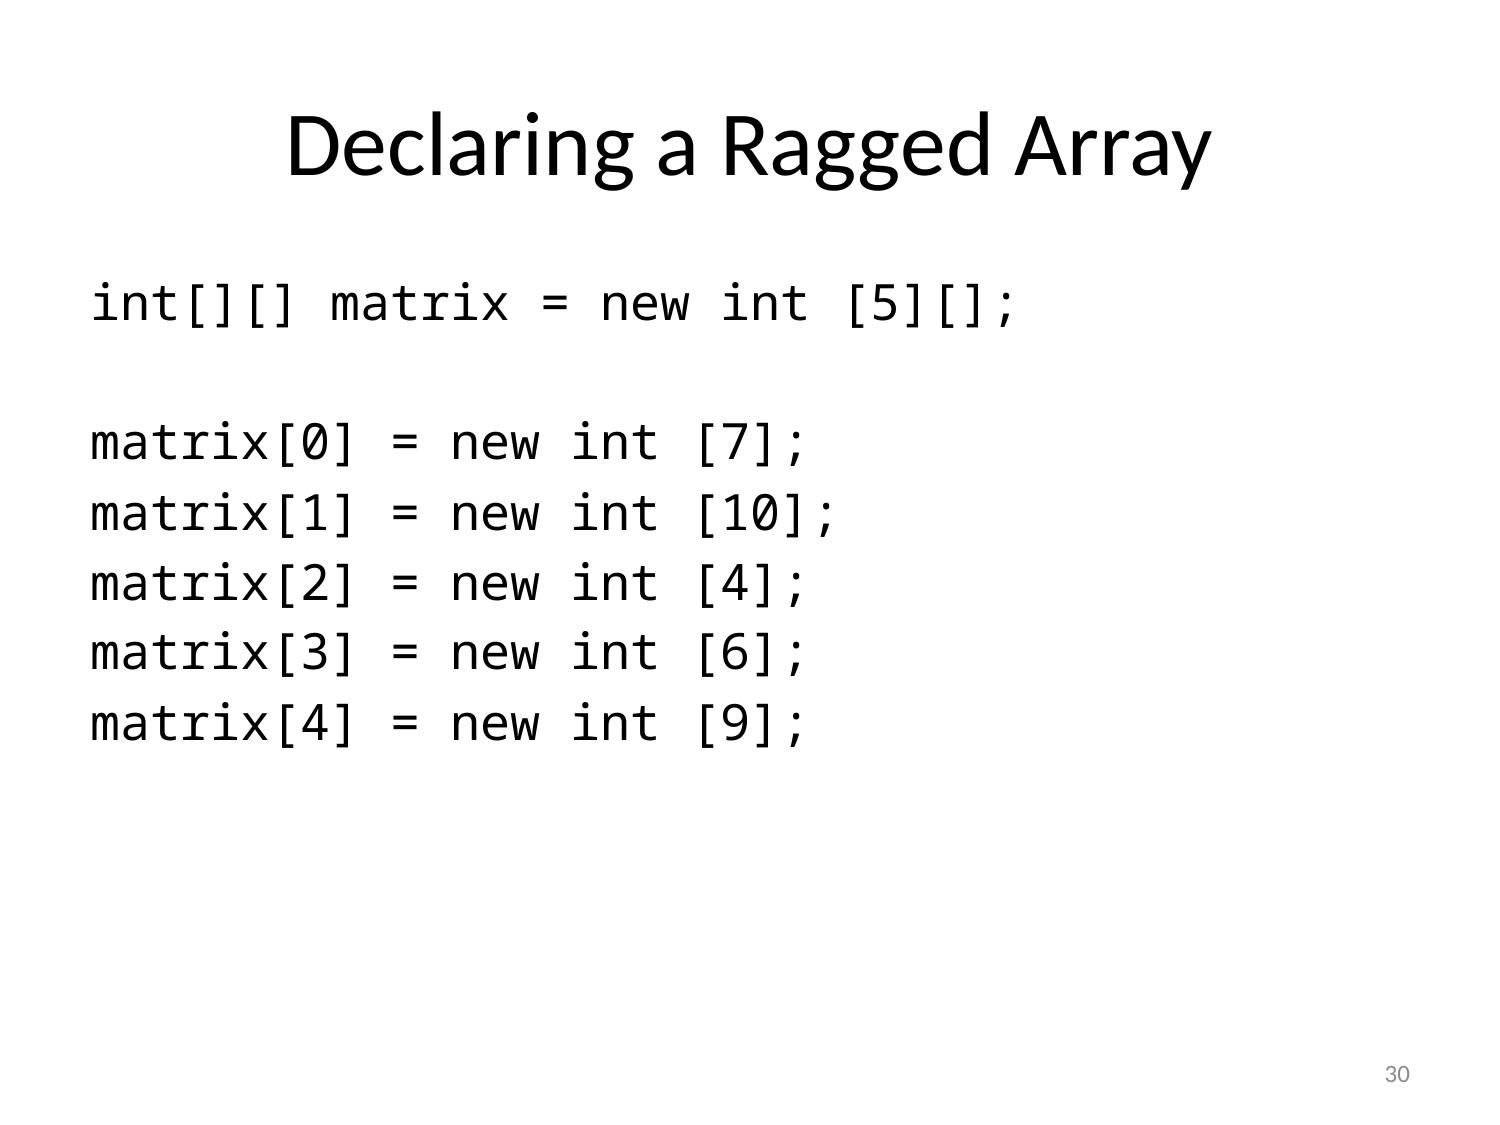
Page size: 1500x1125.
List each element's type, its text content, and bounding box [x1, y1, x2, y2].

title Declaring a Ragged Array [75, 45, 1425, 233]
list int[][] matrix = new int [5][]; matrix[0] = new int [7]; matrix[1] = new int [10]; matrix[2] = new int [4]; matrix[3] = new int [6]; matrix[4] = new int [9]; [75, 262, 1484, 1005]
slide_number 30 [1074, 1042, 1425, 1103]
